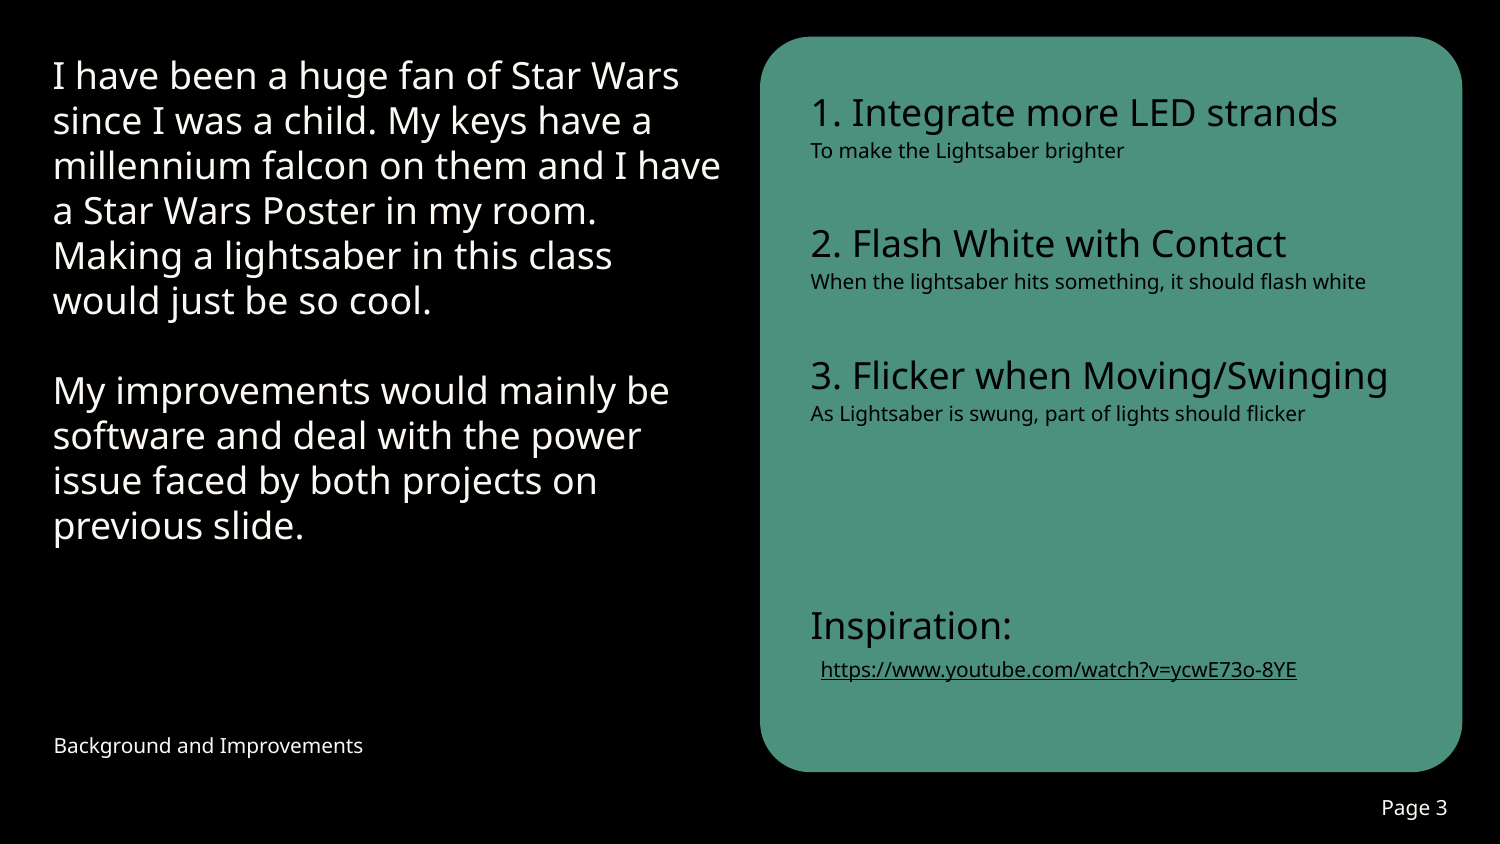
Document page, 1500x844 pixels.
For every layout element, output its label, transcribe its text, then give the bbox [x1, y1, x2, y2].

list To make the Lightsaber brighter [795, 122, 1427, 195]
subtitle 3. Flicker when Moving/Swinging [795, 336, 1427, 385]
subtitle 1. Integrate more LED strands [795, 73, 1427, 122]
slide_number ‹#› [1403, 779, 1494, 844]
subtitle Inspiration: [795, 587, 1427, 636]
list I have been a huge fan of Star Wars since I was a child. My keys have a millennium falcon on them and I have a Star Wars Poster in my room. Making a lightsaber in this class would just be so cool. My improvements would mainly be software and deal with the power issue faced by both projects on previous slide. [37, 36, 740, 422]
list As Lightsaber is swung, part of lights should flicker [795, 385, 1427, 457]
subtitle Background and Improvements [38, 610, 722, 773]
list Page # [983, 772, 1463, 844]
list When the lightsaber hits something, it should flash white [795, 253, 1427, 326]
list https://www.youtube.com/watch?v=ycwE73o-8YE [805, 641, 1438, 713]
subtitle 2. Flash White with Contact [795, 205, 1427, 253]
